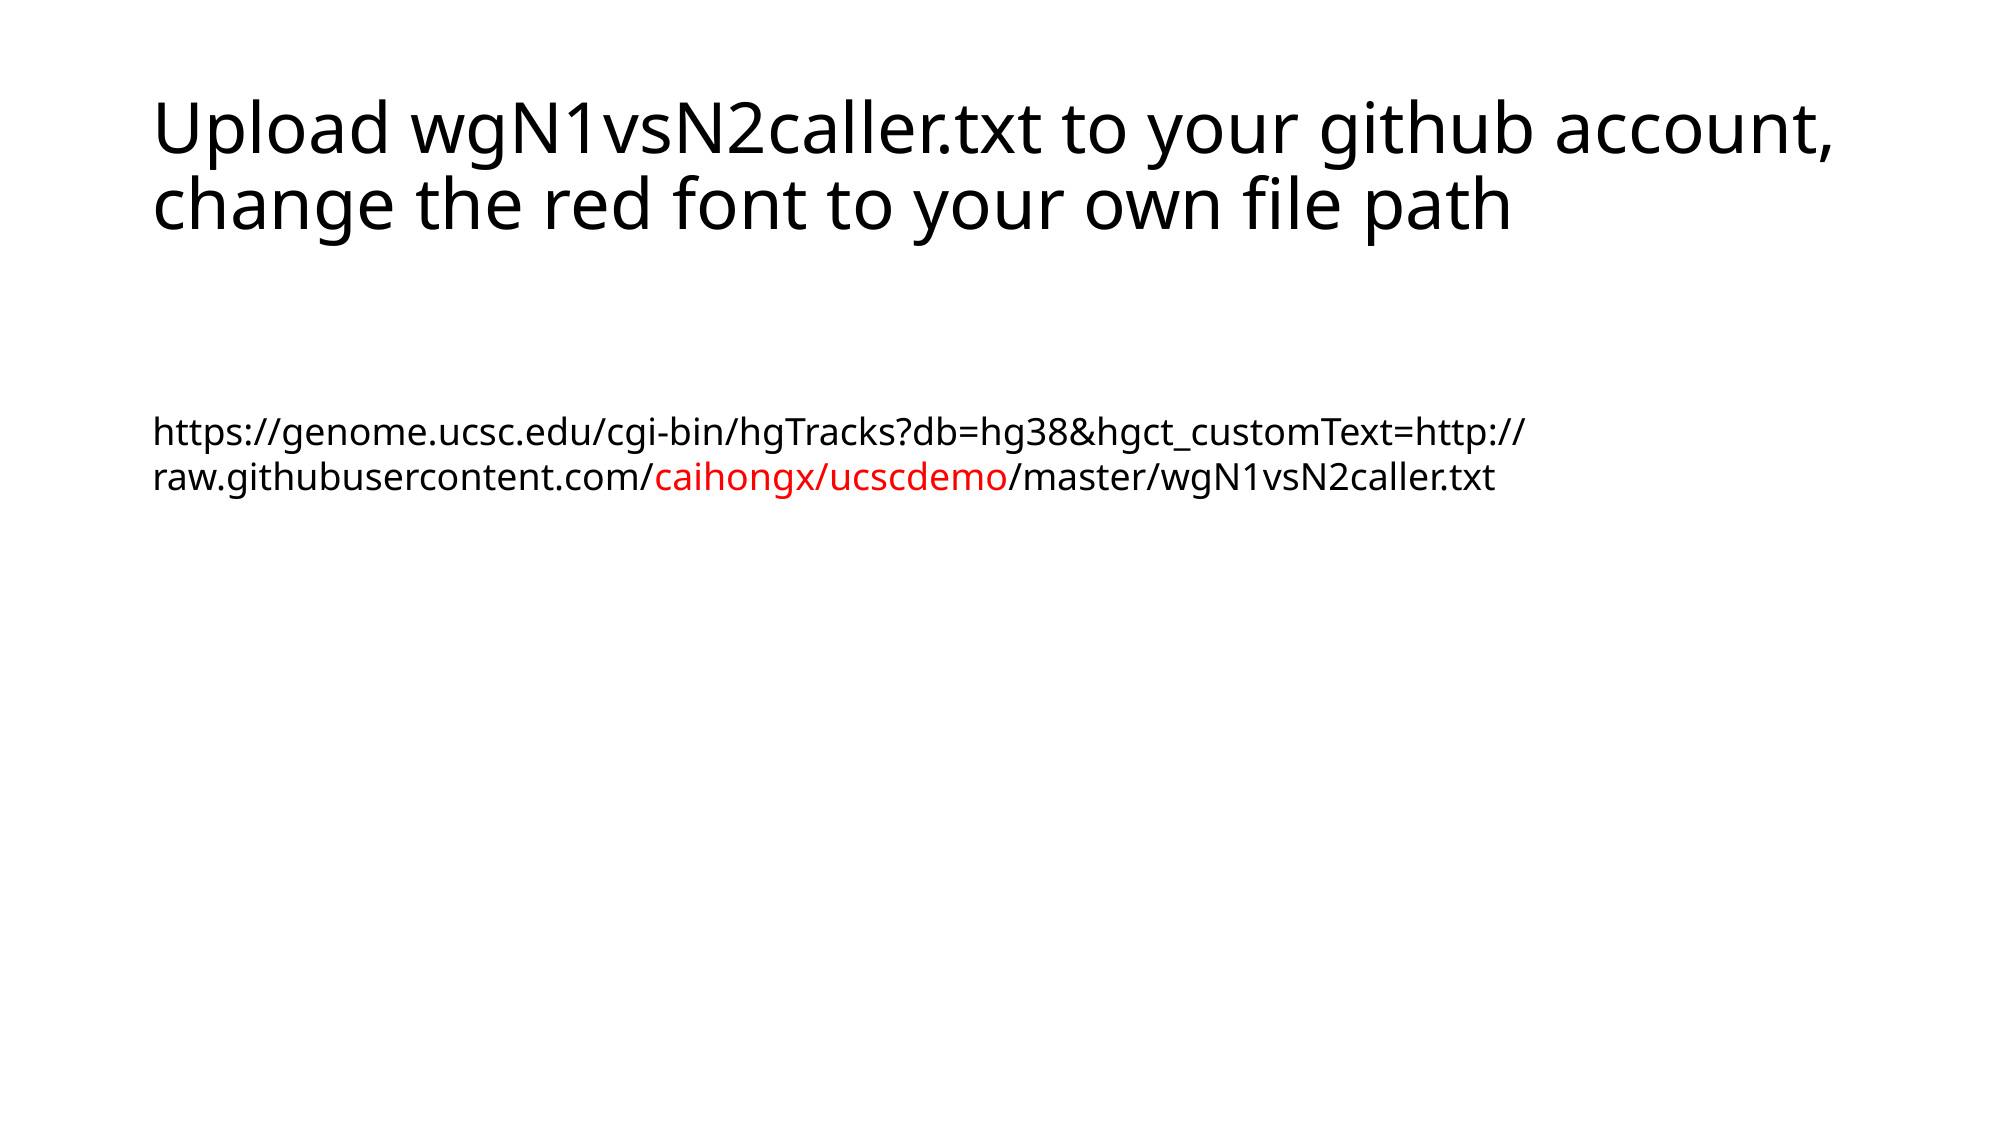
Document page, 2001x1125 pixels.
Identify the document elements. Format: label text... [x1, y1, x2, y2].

text_box https://genome.ucsc.edu/cgi-bin/hgTracks?db=hg38&hgct_customText=http://raw.githubusercontent.com/caihongx/ucscdemo/master/wgN1vsN2caller.txt [137, 400, 1848, 551]
title Upload wgN1vsN2caller.txt to your github account, change the red font to your own file path [137, 59, 1863, 278]
